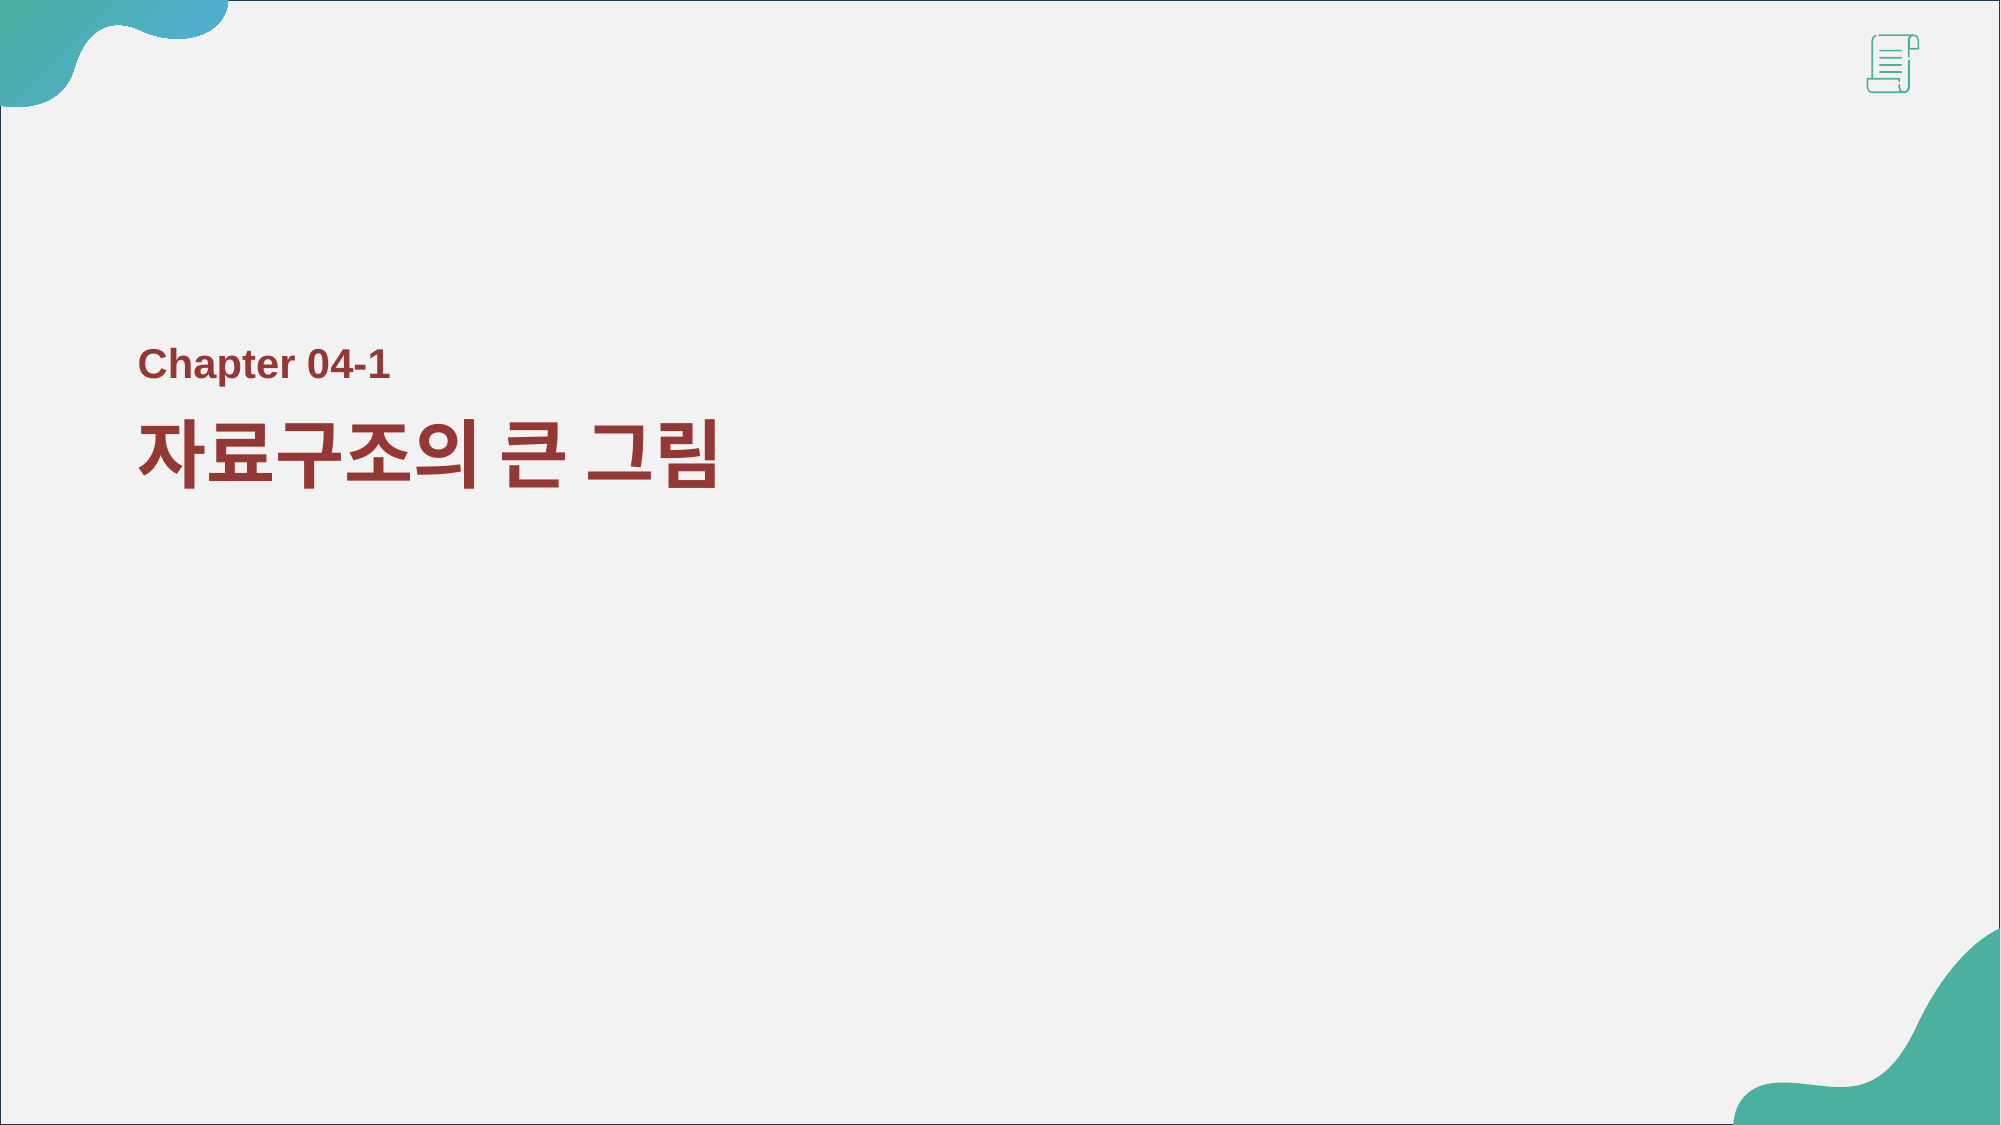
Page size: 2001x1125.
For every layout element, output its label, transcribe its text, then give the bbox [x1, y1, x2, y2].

list Chapter 04-1 자료구조의 큰 그림 [137, 237, 1822, 598]
